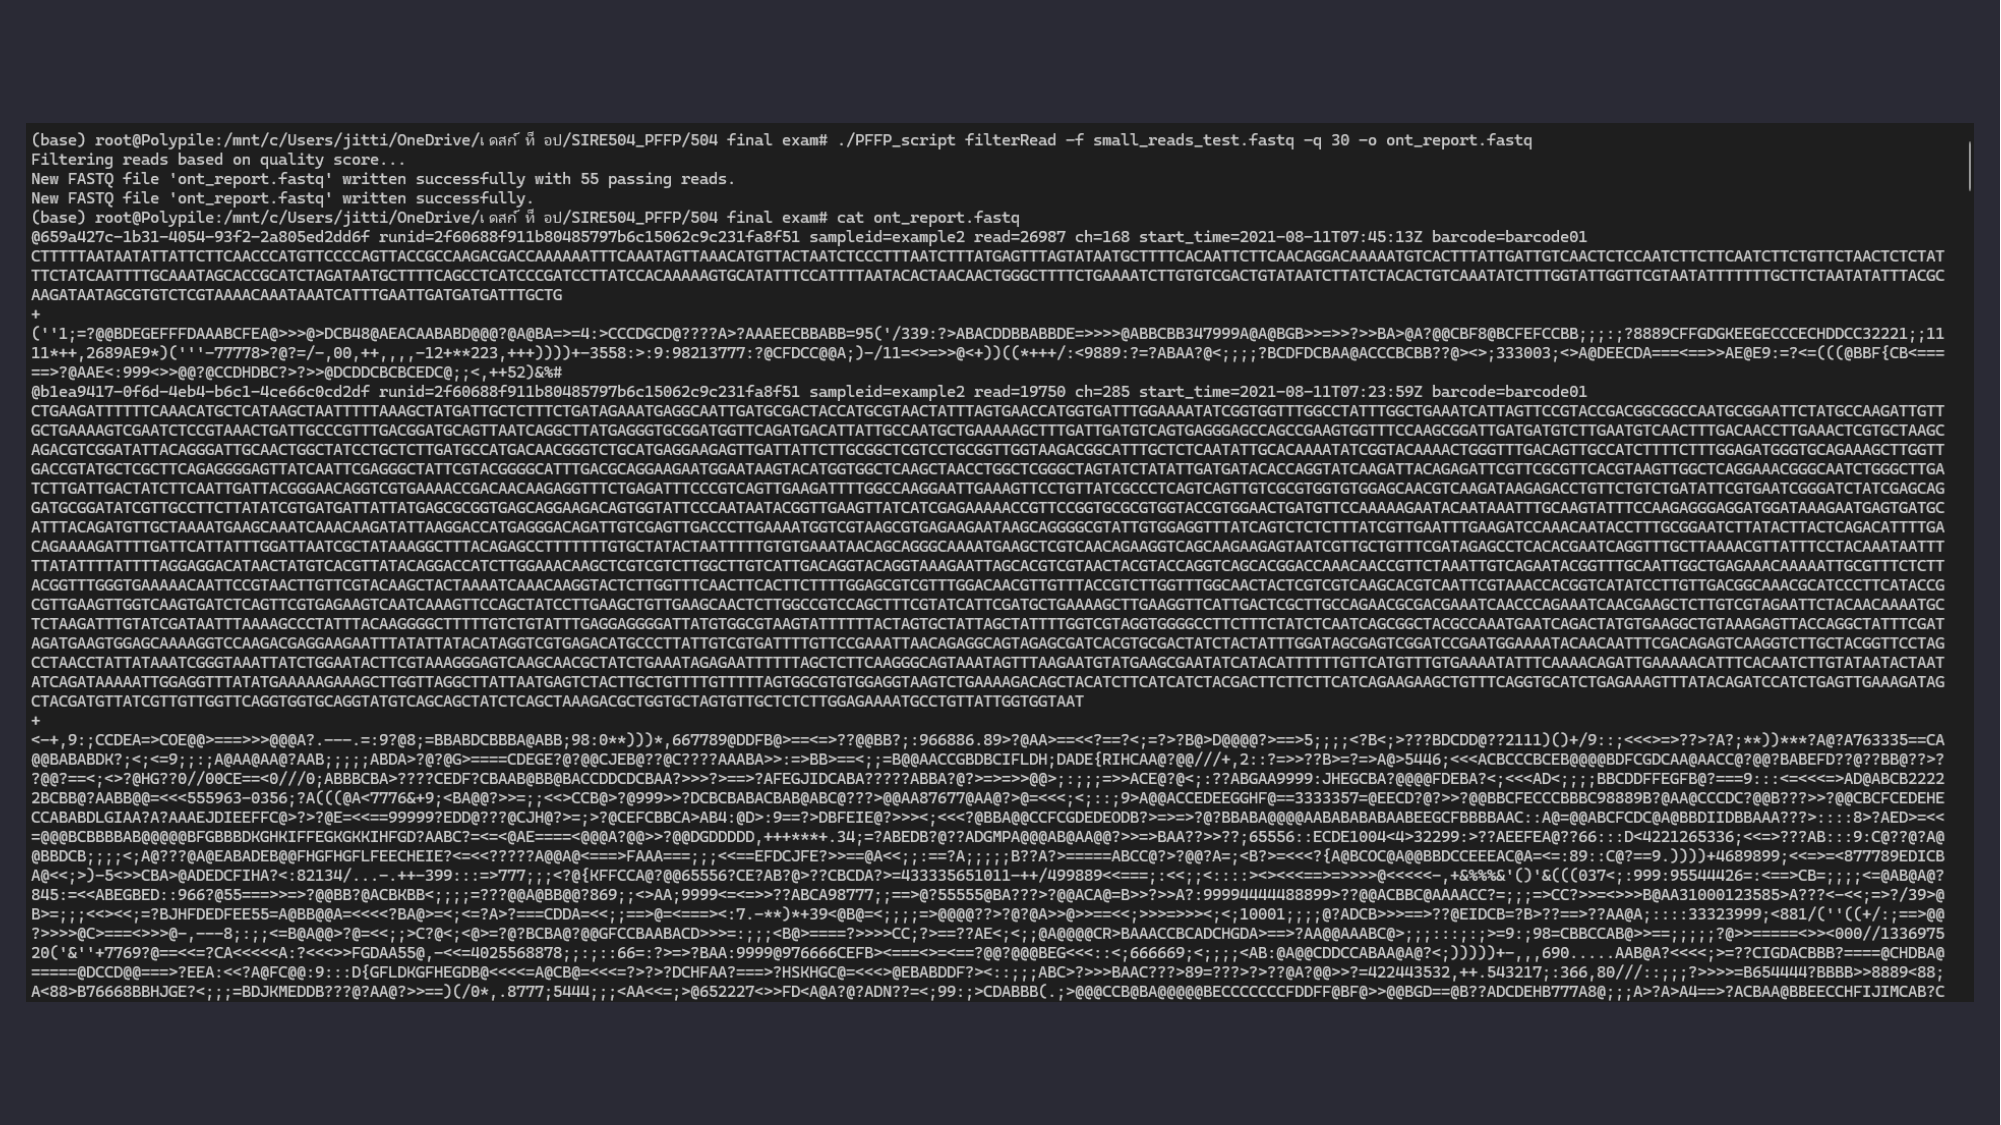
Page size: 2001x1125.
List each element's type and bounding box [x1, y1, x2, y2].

picture [25, 123, 1975, 1002]
